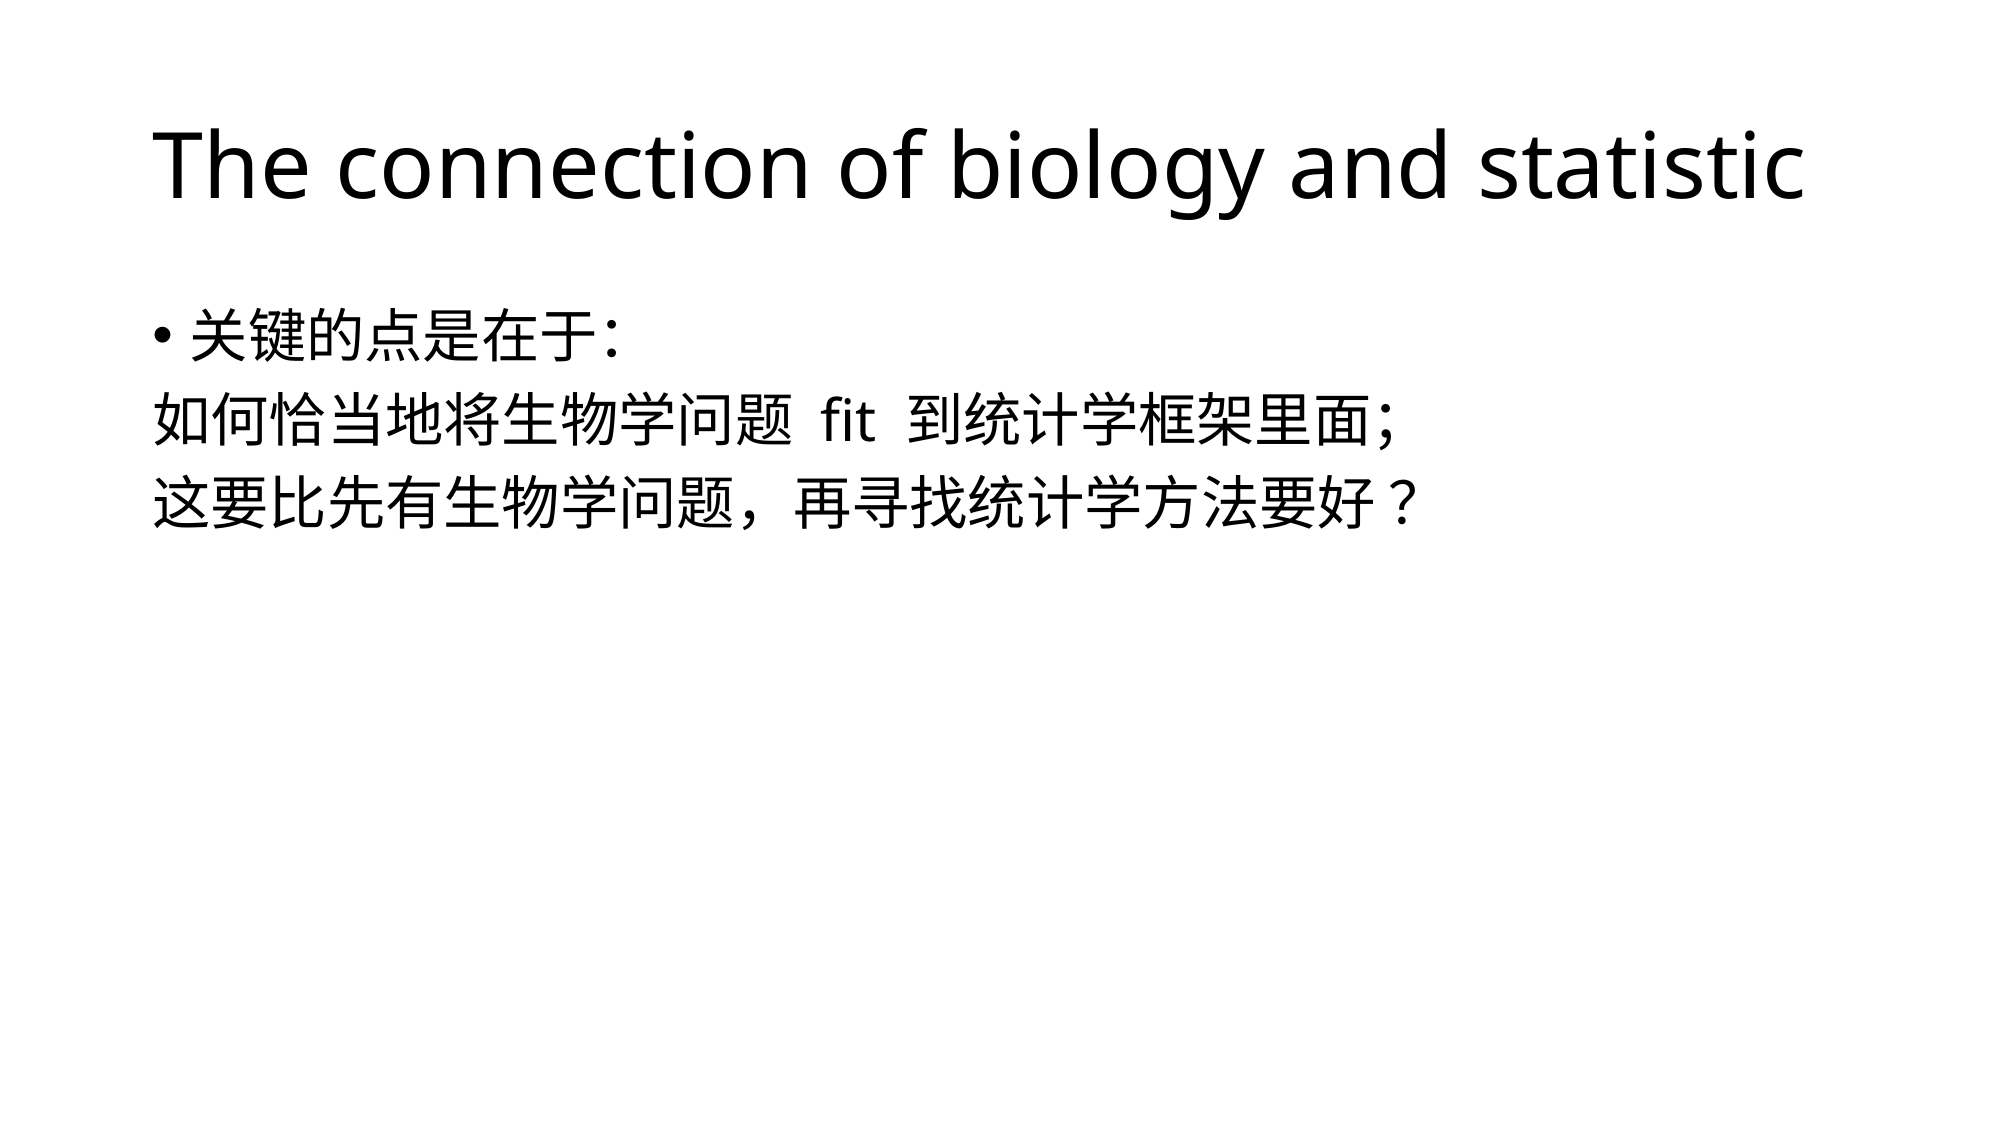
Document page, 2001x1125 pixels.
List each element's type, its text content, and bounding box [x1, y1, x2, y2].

title The connection of biology and statistic [137, 59, 1863, 278]
list 关键的点是在于： 如何恰当地将生物学问题 fit 到统计学框架里面； 这要比先有生物学问题，再寻找统计学方法要好 ？ [137, 299, 1863, 1014]
